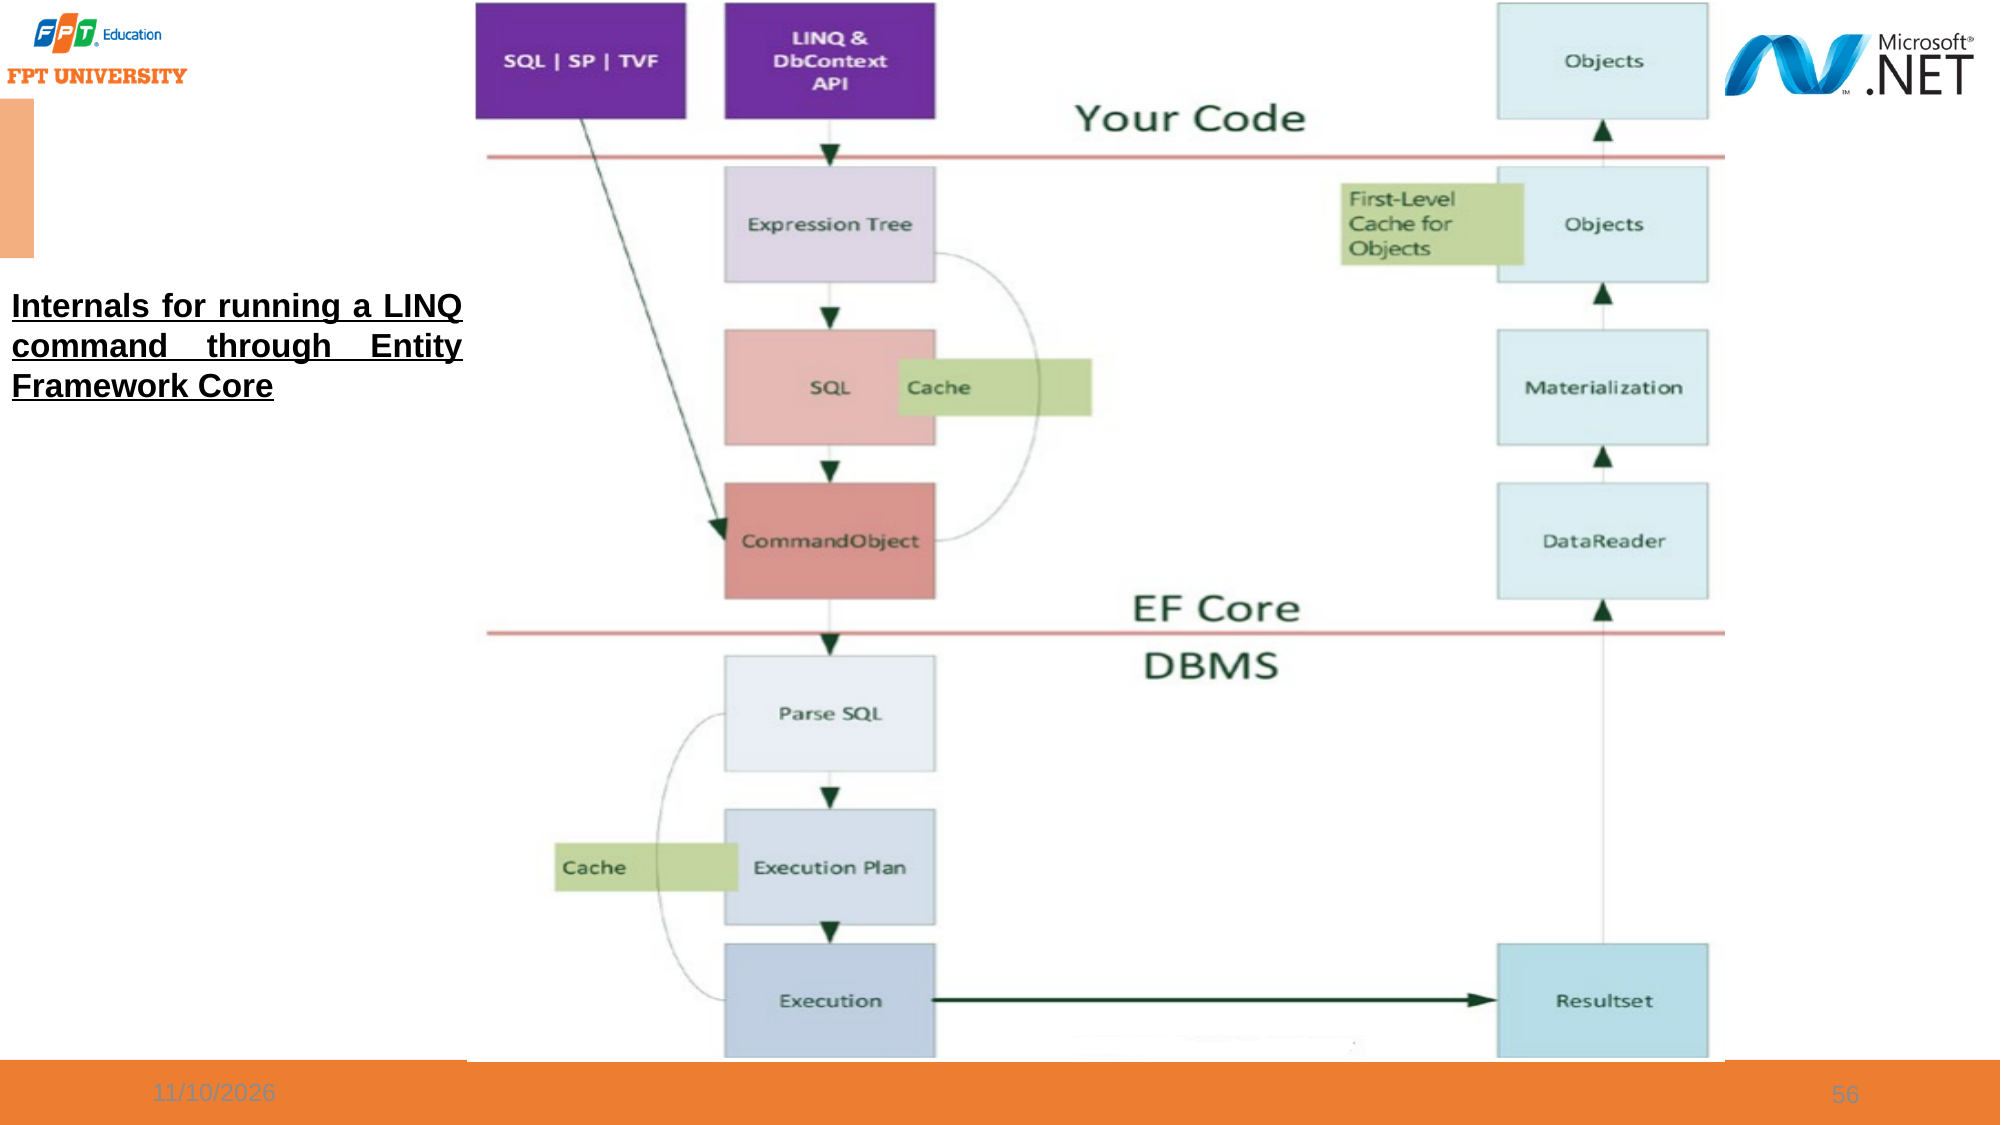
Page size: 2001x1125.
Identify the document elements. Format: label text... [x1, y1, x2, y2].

picture [467, 0, 2001, 1062]
picture [0, 0, 194, 94]
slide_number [137, 1061, 588, 1122]
text_box Internals for running a LINQ command through Entity Framework Core [0, 276, 467, 412]
slide_number 56 [1424, 1063, 1875, 1123]
